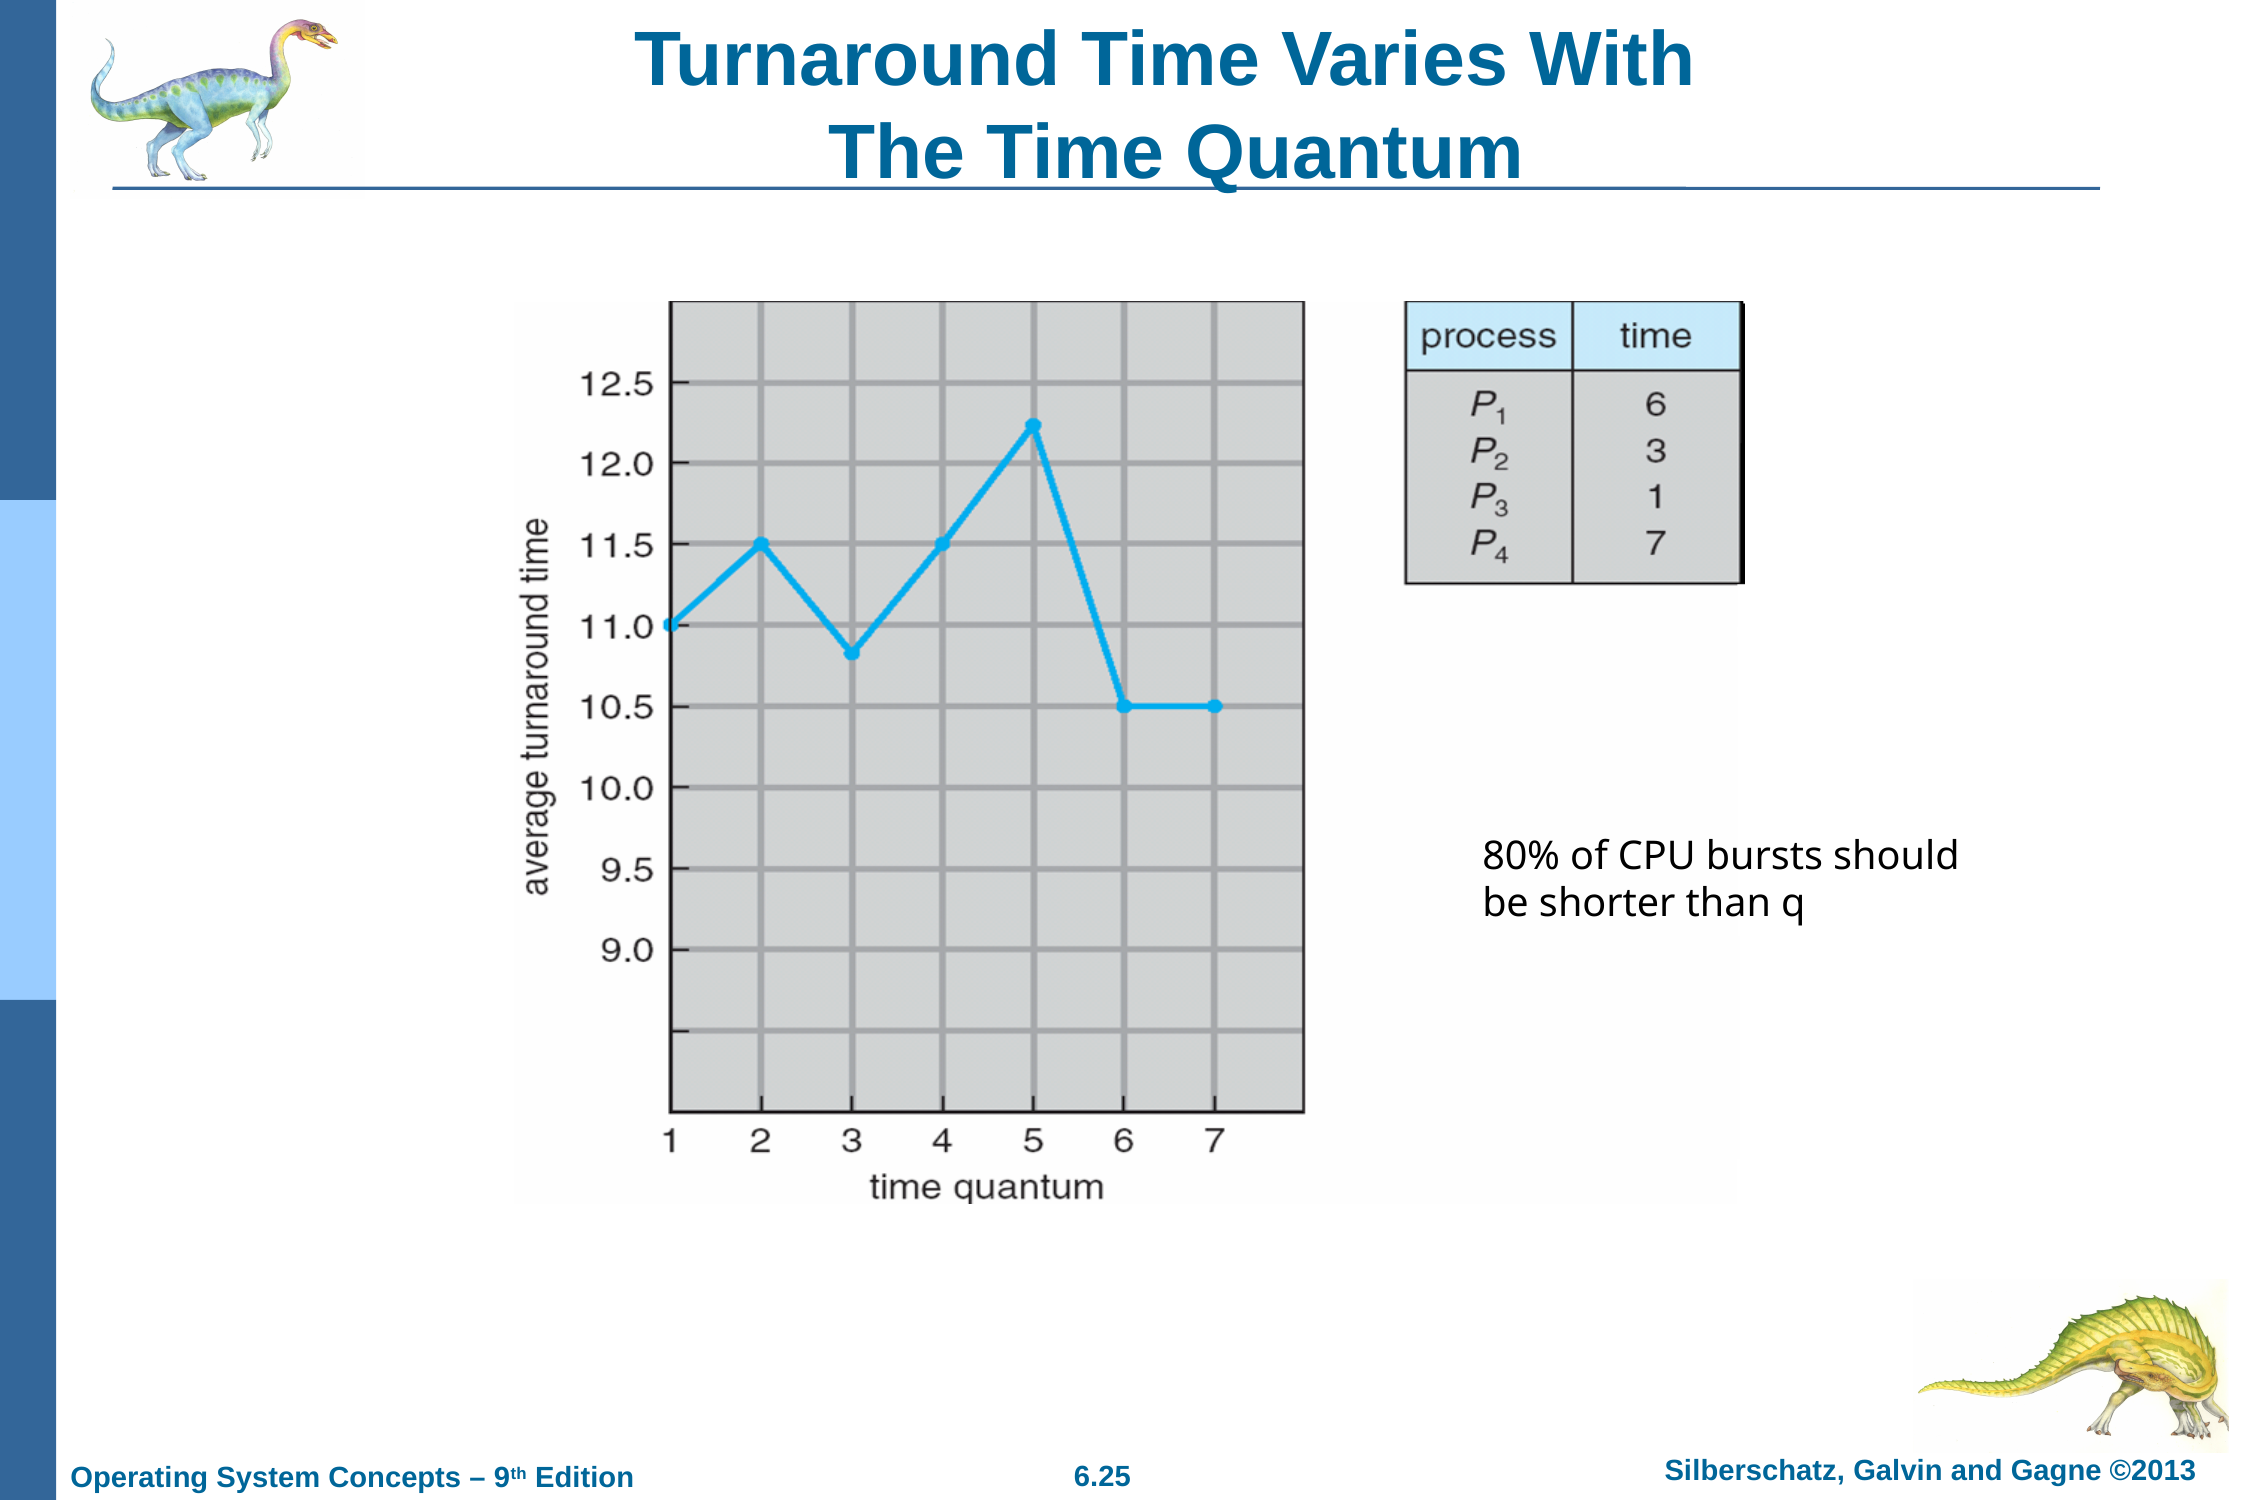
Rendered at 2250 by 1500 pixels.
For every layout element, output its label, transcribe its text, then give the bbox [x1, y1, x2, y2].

picture [1913, 1279, 2229, 1453]
picture [70, 0, 365, 199]
picture [512, 301, 1745, 1204]
title Turnaround Time Varies With The Time Quantum [126, 104, 2227, 205]
text_box 80% of CPU bursts should be shorter than q [1750, 818, 2031, 936]
